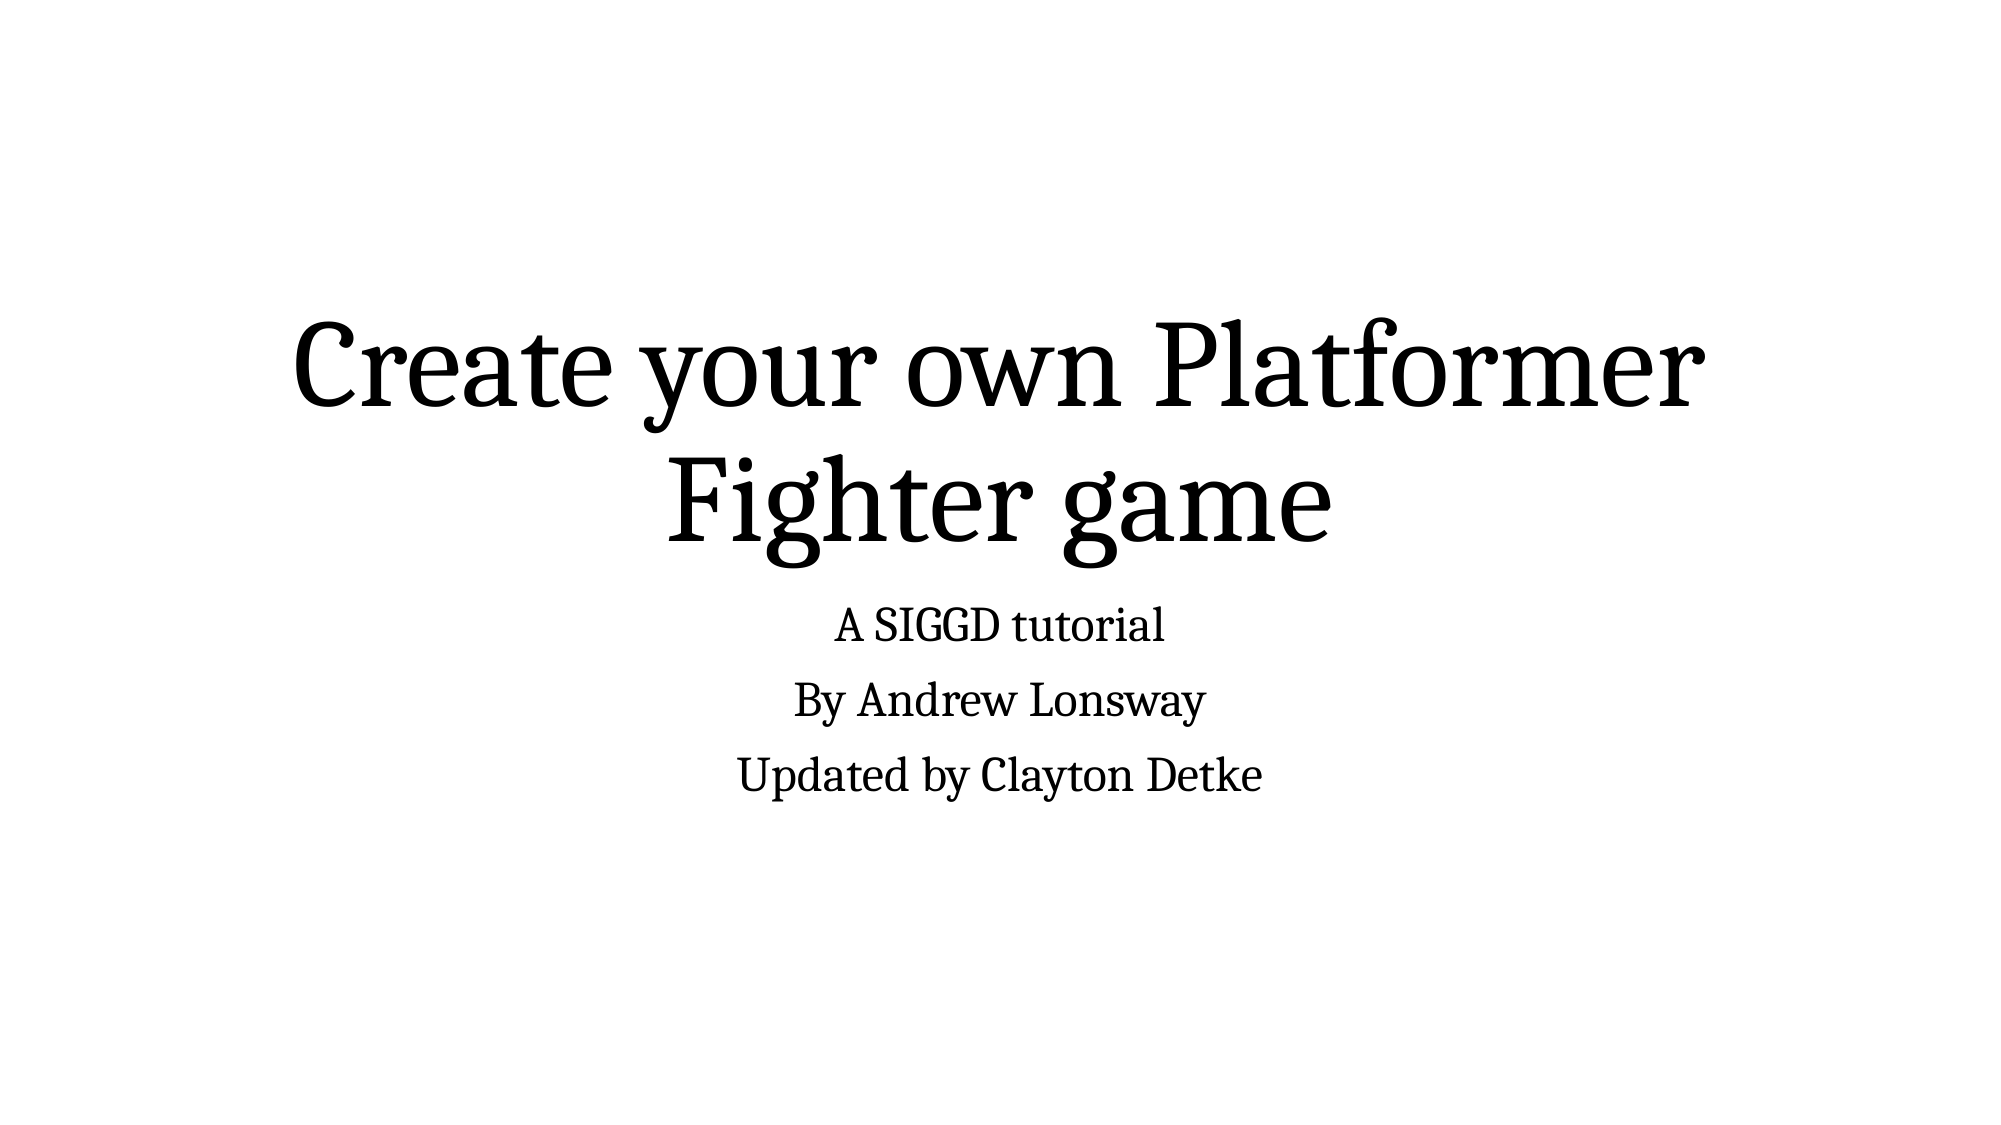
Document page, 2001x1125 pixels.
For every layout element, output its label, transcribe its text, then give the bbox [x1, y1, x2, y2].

title Create your own Platformer Fighter game [249, 184, 1750, 576]
subtitle A SIGGD tutorial By Andrew Lonsway Updated by Clayton Detke [249, 590, 1750, 863]
